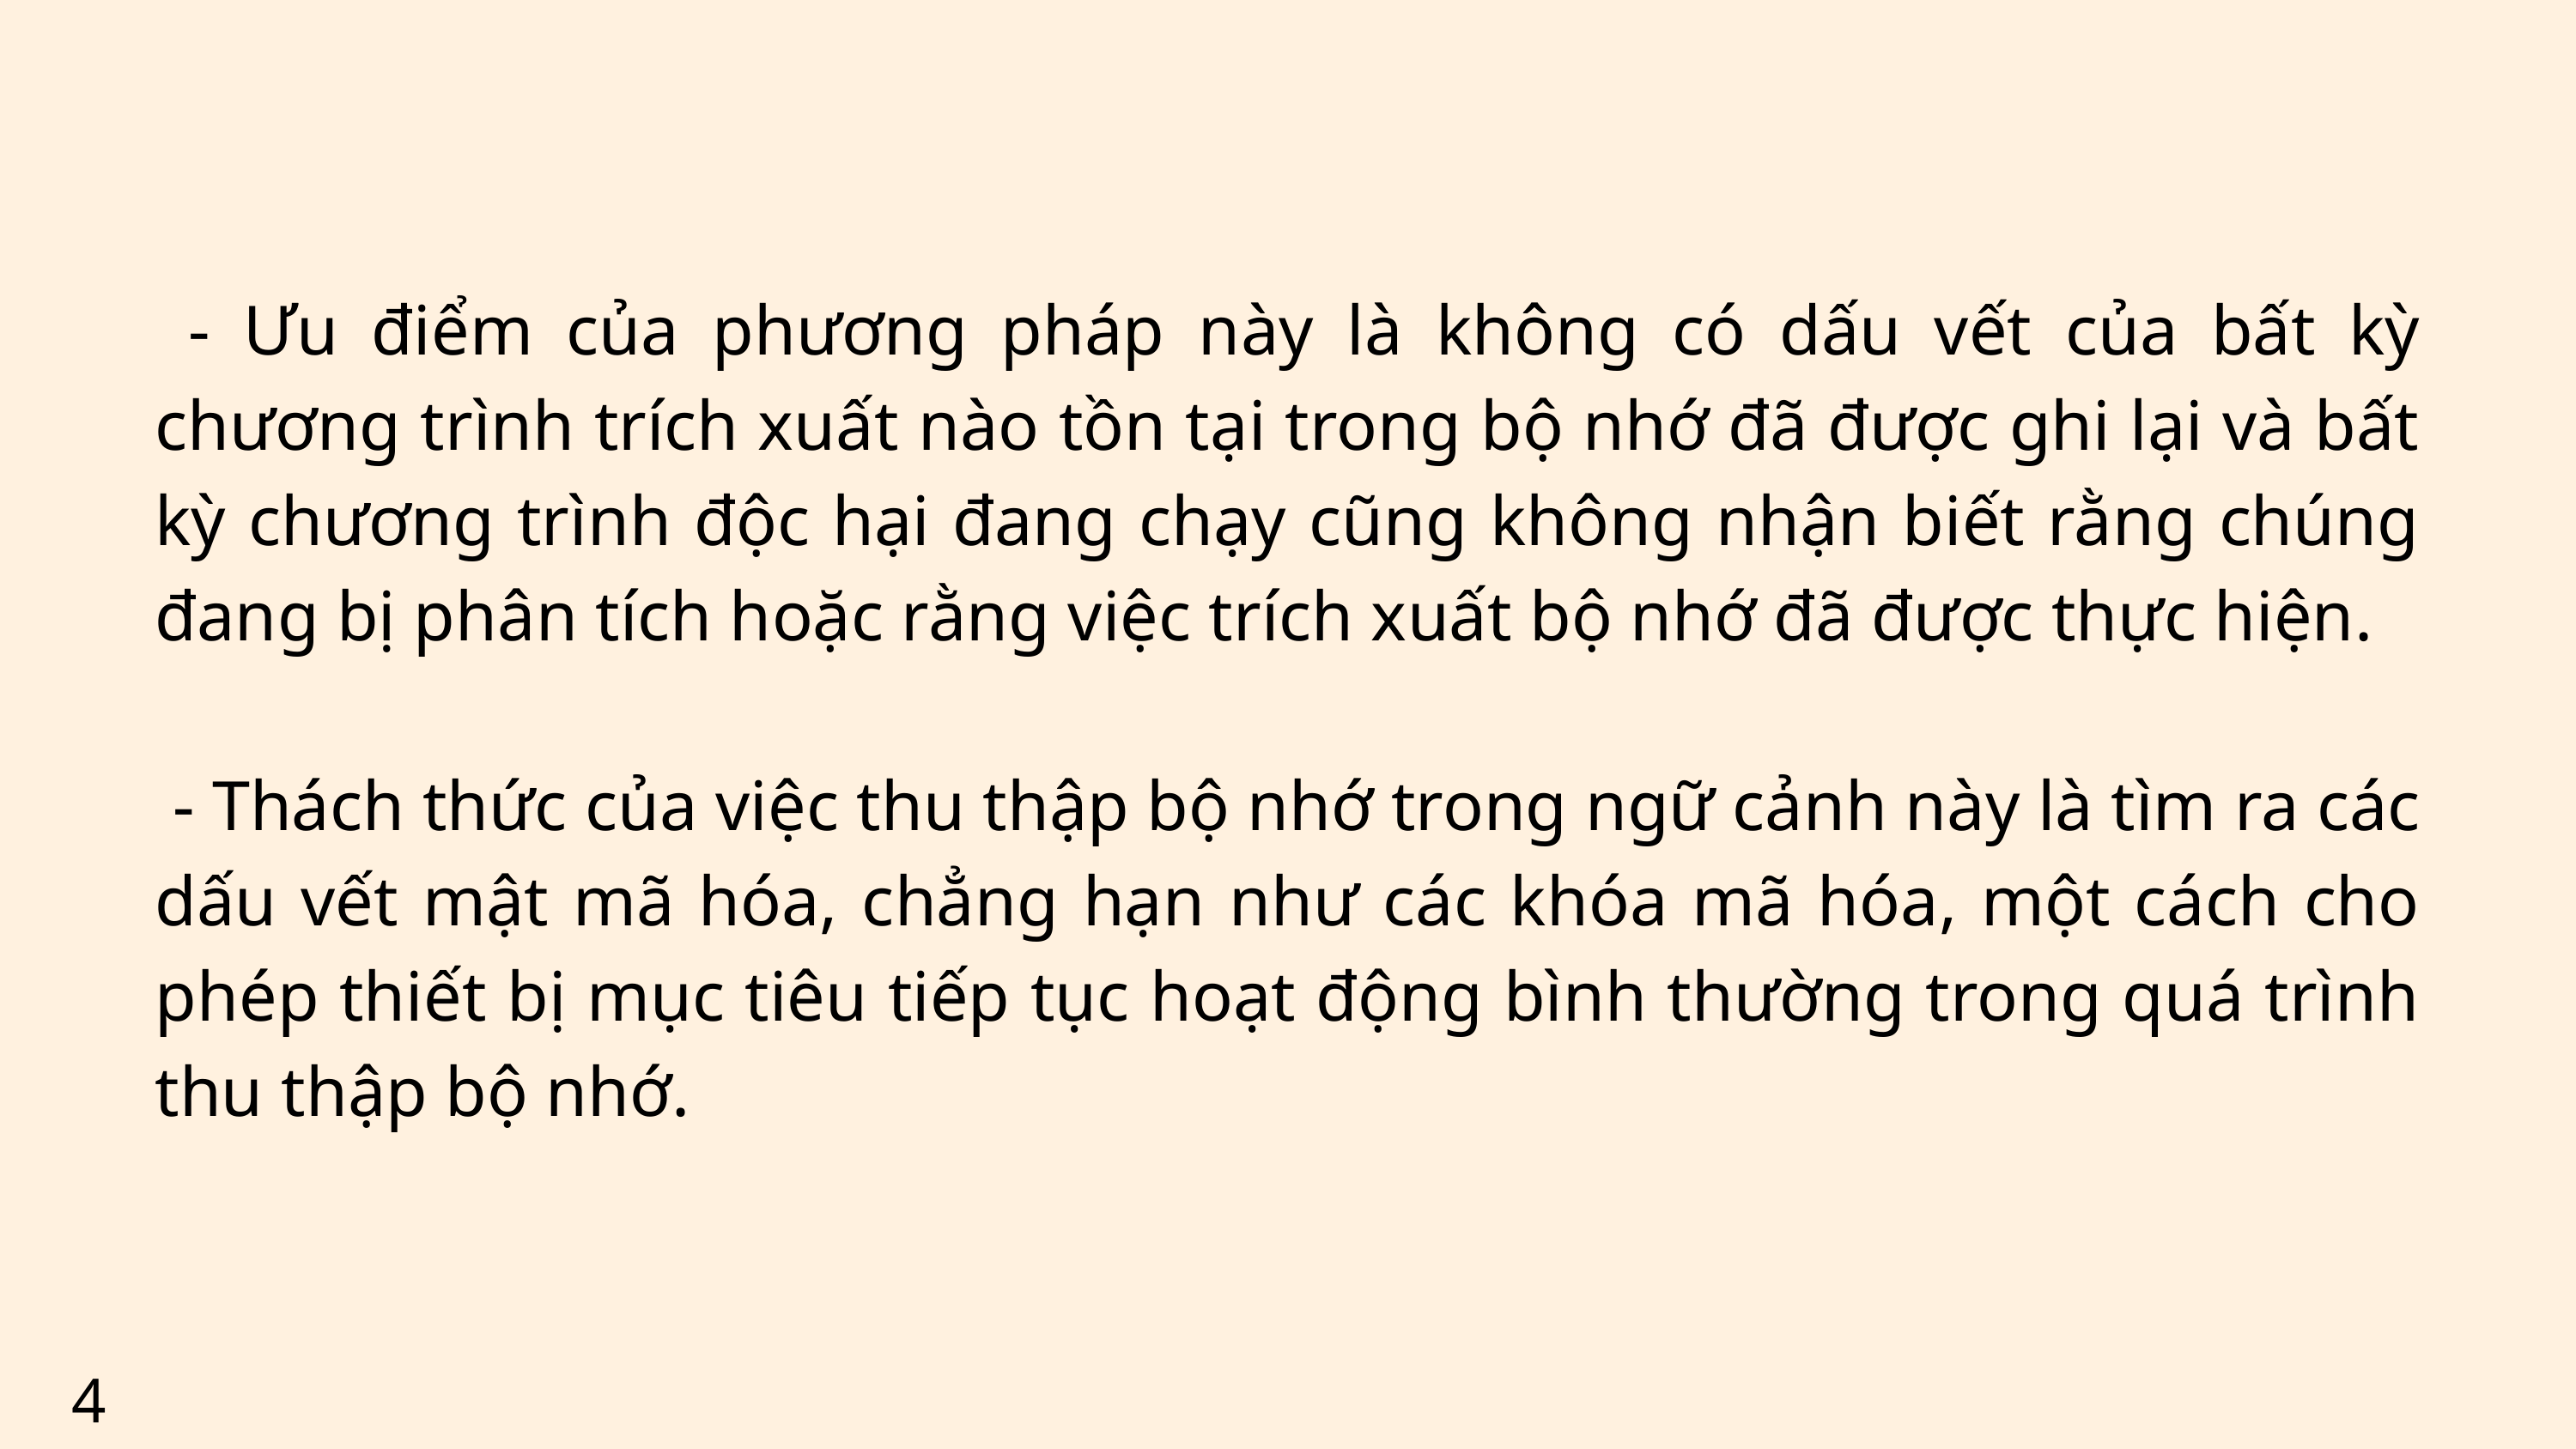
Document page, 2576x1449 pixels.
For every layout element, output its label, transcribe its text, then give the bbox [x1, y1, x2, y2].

text_box 4 [70, 1349, 108, 1435]
text_box - Ưu điểm của phương pháp này là không có dấu vết của bất kỳ chương trình trích xuất nào tồn tại trong bộ nhớ đã được ghi lại và bất kỳ chương trình độc hại đang chạy cũng không nhận biết rằng chúng đang bị phân tích hoặc rằng việc trích xuất bộ nhớ đã được thực hiện. - Thách thức của việc thu thập bộ nhớ trong ngữ cảnh này là tìm ra các dấu vết mật mã hóa, chẳng hạn như các khóa mã hóa, một cách cho phép thiết bị mục tiêu tiếp tục hoạt động bình thường trong quá trình thu thập bộ nhớ. [155, 273, 2421, 1226]
